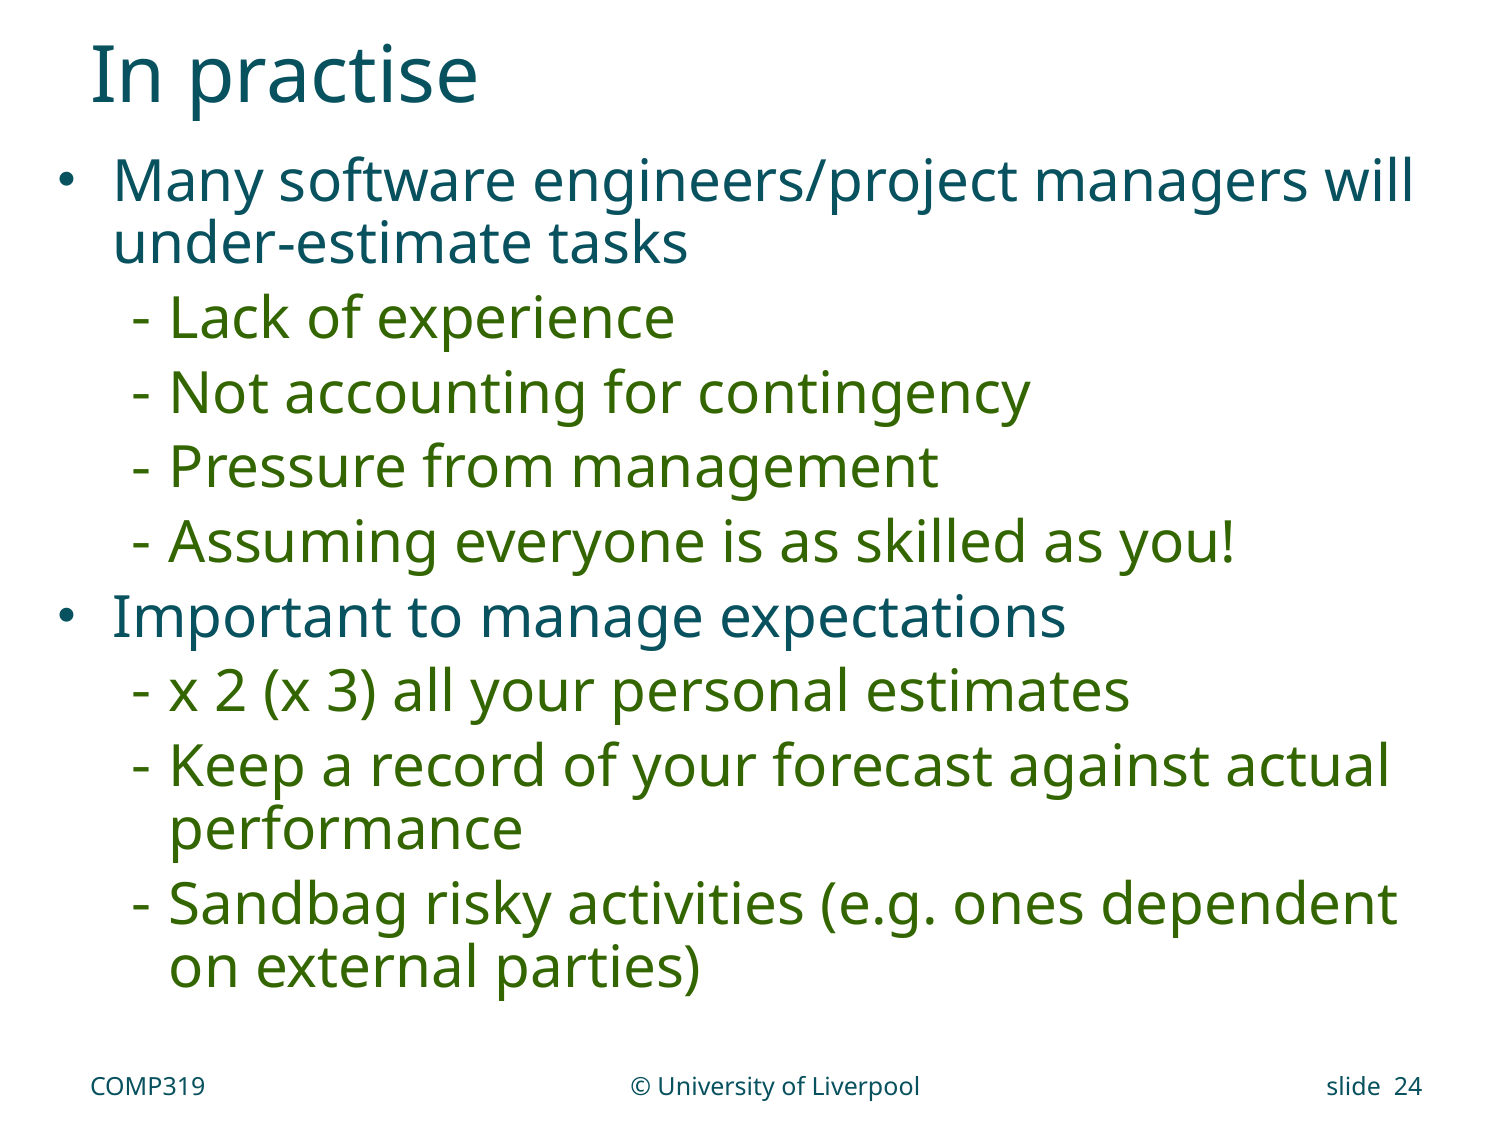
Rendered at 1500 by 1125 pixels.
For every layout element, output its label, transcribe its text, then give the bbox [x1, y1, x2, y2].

slide_number © University of Liverpool [600, 1062, 951, 1125]
footer COMP319 [74, 1062, 575, 1125]
list Many software engineers/project managers will under-estimate tasks Lack of experience Not accounting for contingency Pressure from management Assuming everyone is as skilled as you! Important to manage expectations x 2 (x 3) all your personal estimates Keep a record of your forecast against actual performance Sandbag risky activities (e.g. ones dependent on external parties) [41, 143, 1436, 894]
slide_number slide 24 [1212, 1062, 1438, 1113]
title In practise [75, 16, 1425, 126]
